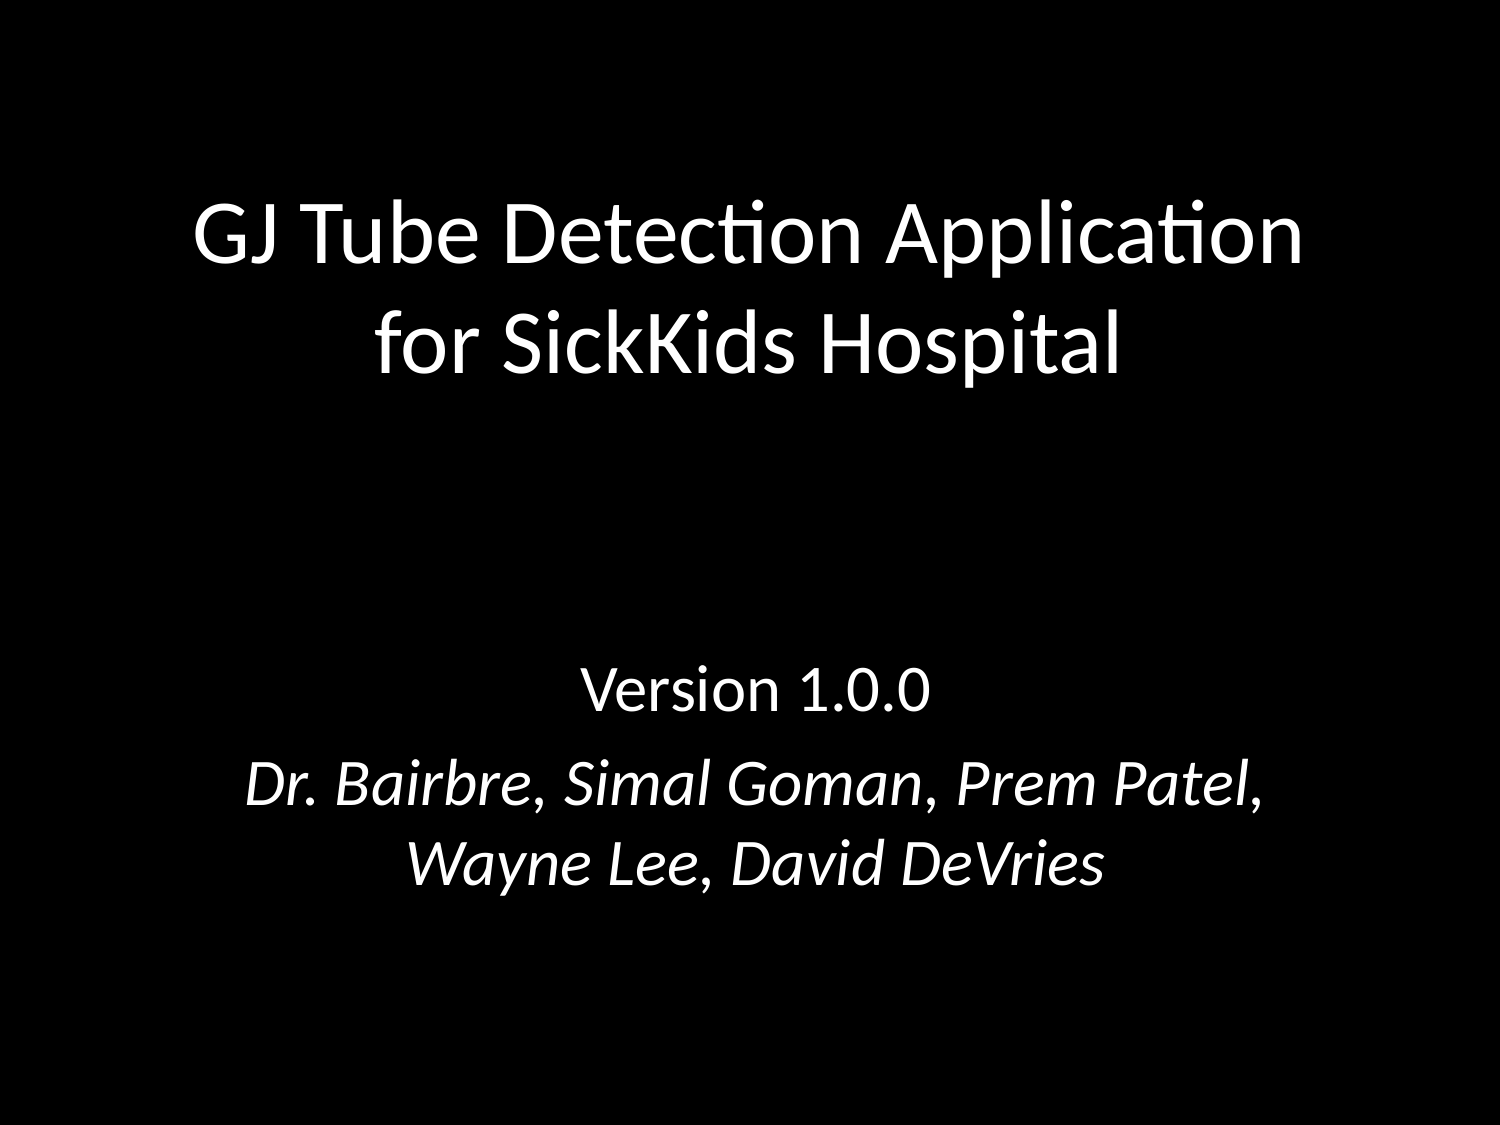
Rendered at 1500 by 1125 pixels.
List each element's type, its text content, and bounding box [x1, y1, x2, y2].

subtitle Version 1.0.0 Dr. Bairbre, Simal Goman, Prem Patel, Wayne Lee, David DeVries [206, 637, 1306, 925]
title GJ Tube Detection Application for SickKids Hospital [112, 160, 1388, 402]
